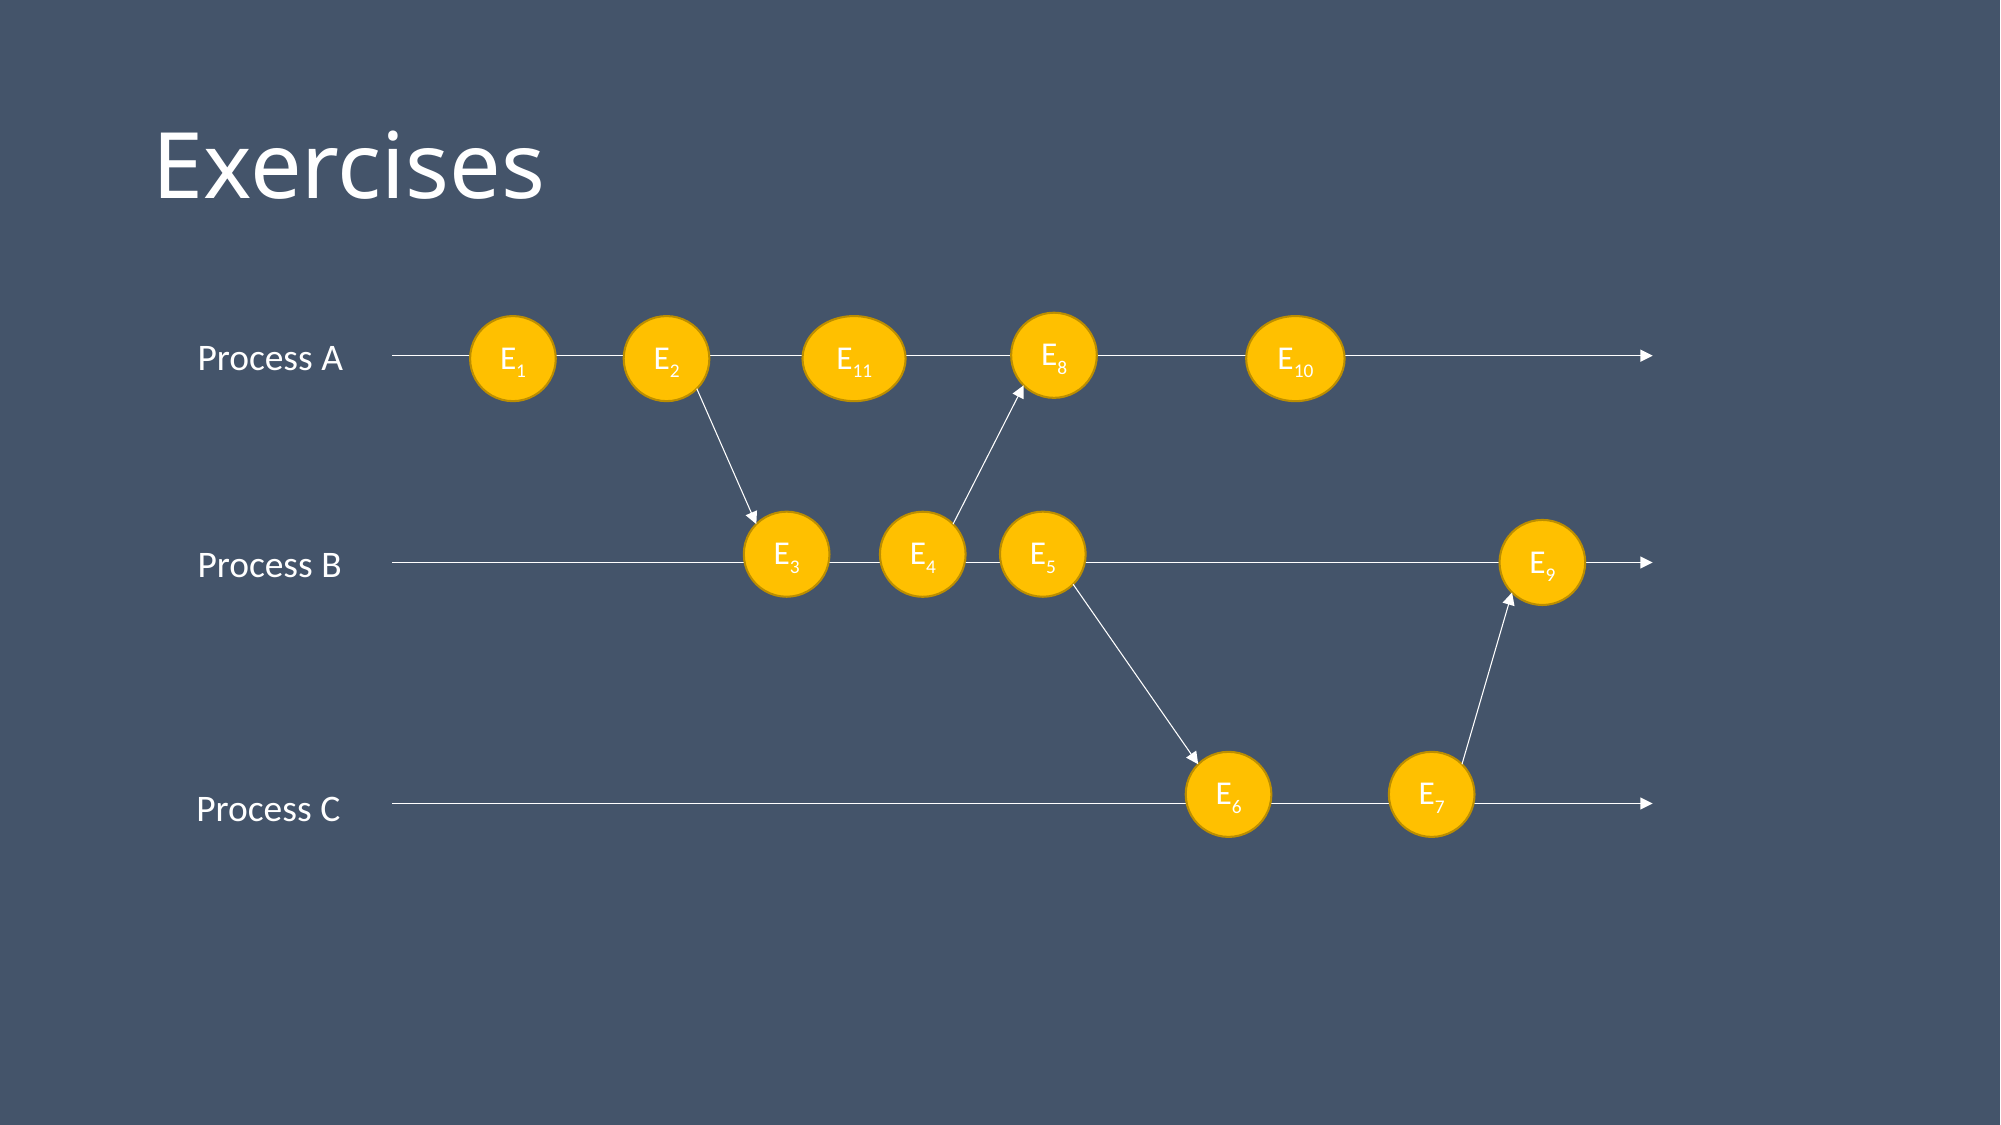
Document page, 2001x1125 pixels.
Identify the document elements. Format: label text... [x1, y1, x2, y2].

text_box Process C [181, 776, 356, 836]
text_box E11 [801, 315, 907, 355]
text_box E9 [1498, 563, 1587, 607]
text_box E4 [879, 563, 966, 598]
text_box Process A [182, 325, 359, 386]
title Exercises [137, 59, 1863, 278]
text_box Process B [182, 532, 358, 592]
text_box E1 [469, 315, 557, 355]
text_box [1461, 592, 1513, 765]
text_box E7 [1387, 750, 1476, 803]
text_box E2 [622, 315, 711, 355]
text_box E1 [469, 356, 557, 403]
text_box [952, 385, 1024, 525]
text_box E5 [998, 510, 1087, 562]
text_box E6 [1185, 804, 1272, 838]
text_box E3 [742, 510, 831, 562]
text_box E10 [1245, 315, 1346, 355]
text_box E8 [1010, 311, 1098, 355]
text_box E11 [801, 356, 907, 403]
text_box E9 [1498, 518, 1587, 562]
text_box E2 [622, 356, 711, 403]
text_box E8 [1010, 356, 1098, 399]
text_box E4 [878, 510, 967, 562]
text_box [696, 388, 757, 525]
text_box E3 [743, 563, 830, 598]
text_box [1073, 584, 1199, 765]
text_box E6 [1184, 750, 1273, 803]
text_box E10 [1245, 356, 1346, 403]
text_box E7 [1389, 804, 1475, 838]
text_box E5 [999, 563, 1086, 598]
